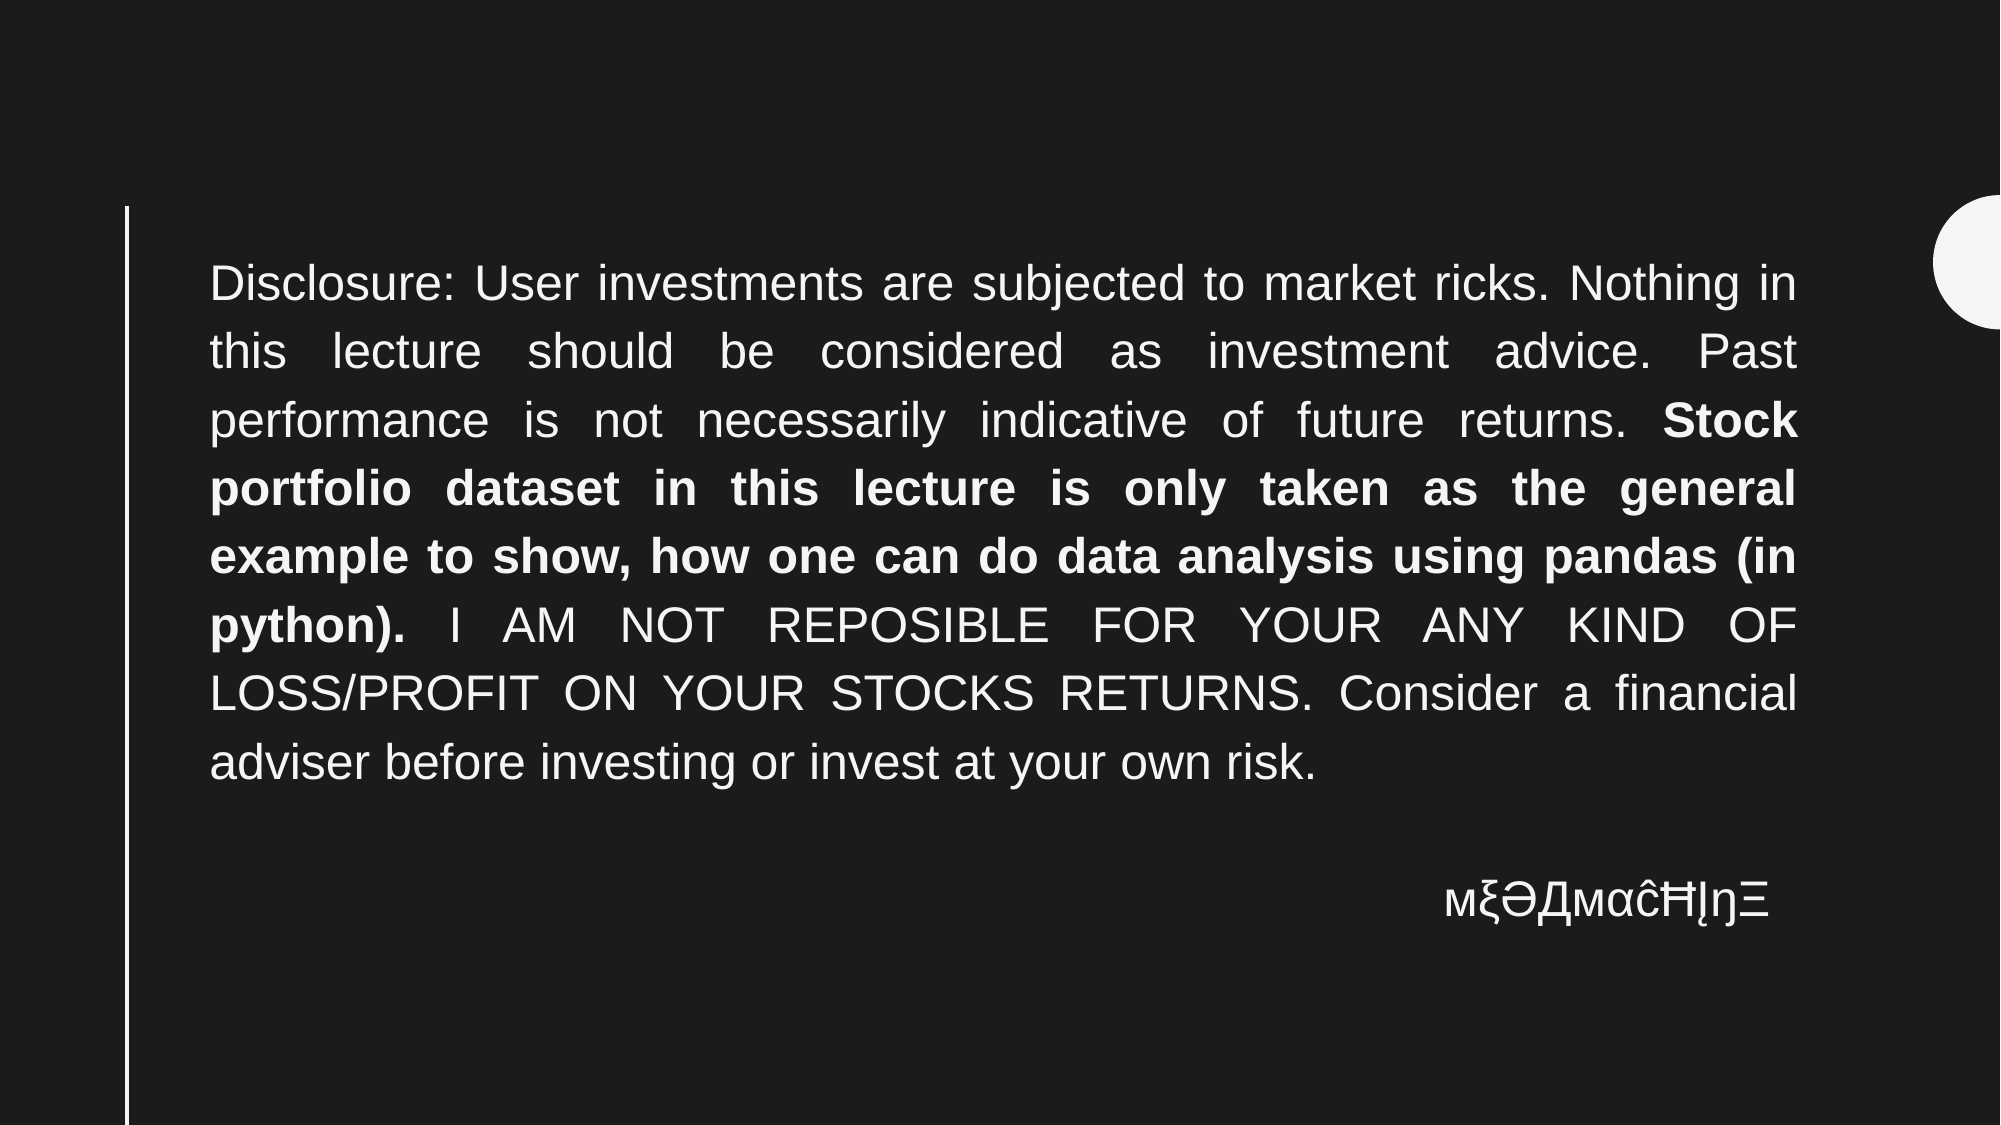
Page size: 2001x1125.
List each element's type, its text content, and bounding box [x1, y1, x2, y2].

subtitle Disclosure: User investments are subjected to market ricks. Nothing in this lecture should be considered as investment advice. Past performance is not necessarily indicative of future returns. Stock portfolio dataset in this lecture is only taken as the general example to show, how one can do data analysis using pandas (in python). I AM NOT REPOSIBLE FOR YOUR ANY KIND OF LOSS/PROFIT ON YOUR STOCKS RETURNS. Consider a financial adviser before investing or invest at your own risk. мξƏДмαĉĦĮŋΞ [194, 234, 1814, 891]
